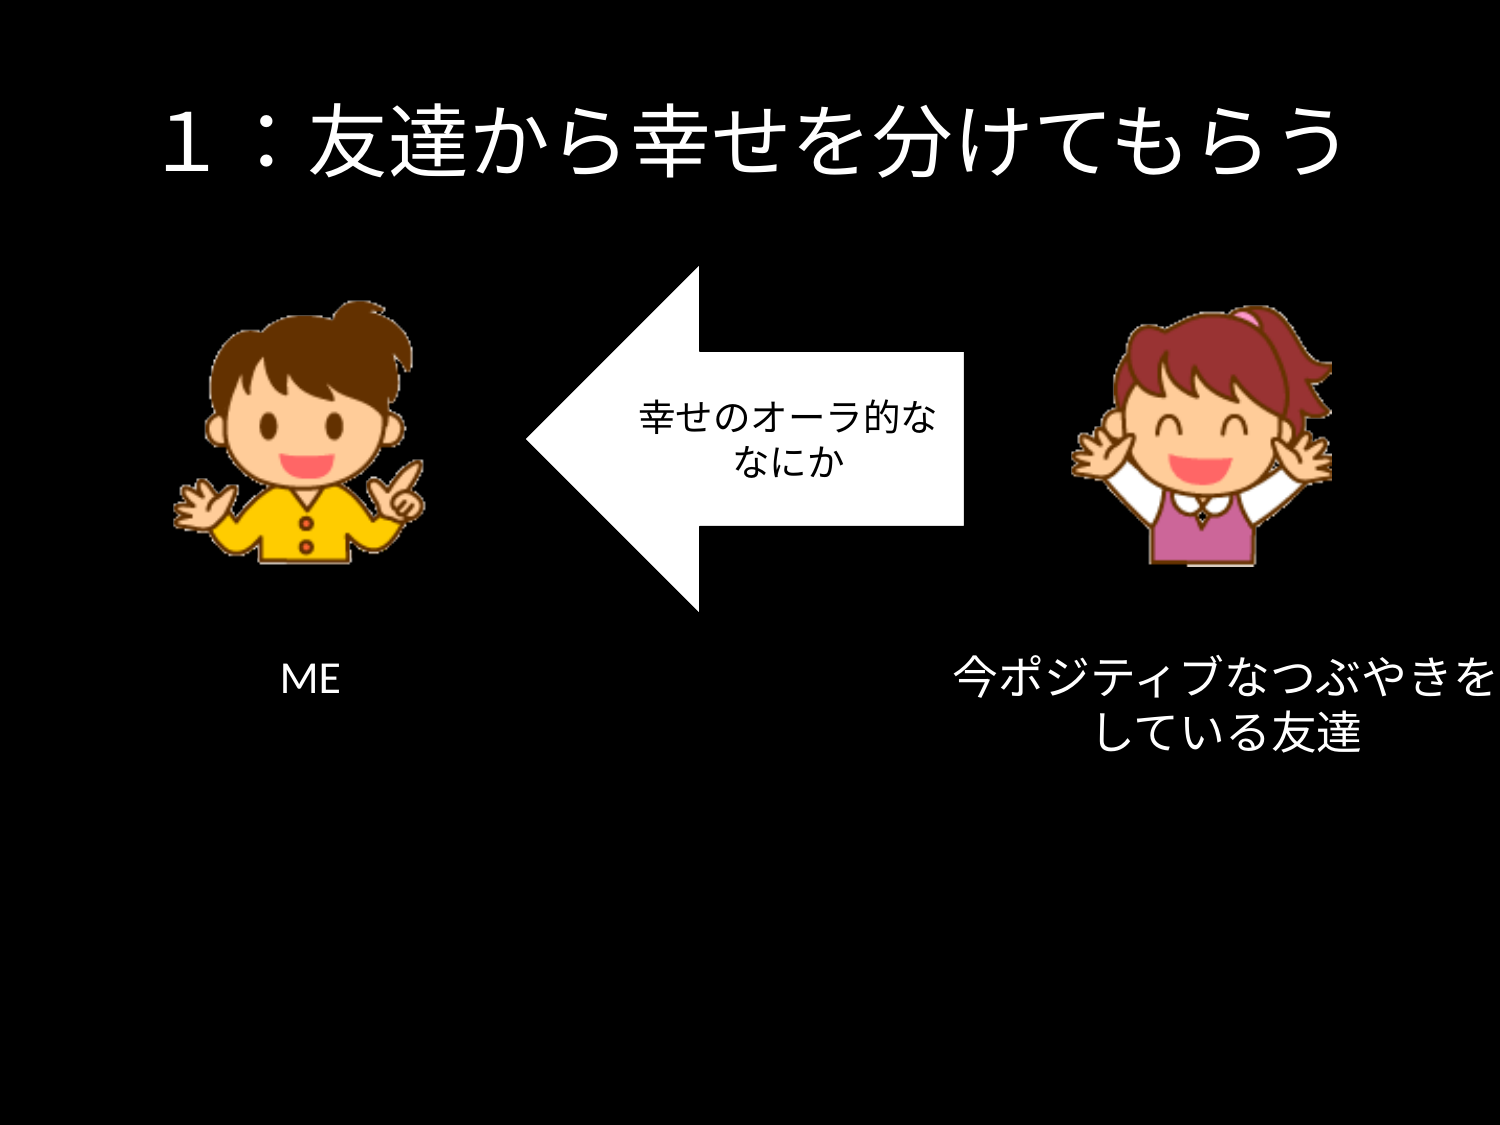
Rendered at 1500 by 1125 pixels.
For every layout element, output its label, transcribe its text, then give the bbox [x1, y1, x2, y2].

picture [168, 291, 434, 568]
text_box 今ポジティブなつぶやきを している友達 [938, 641, 1500, 766]
title １：友達から幸せを分けてもらう [75, 45, 1425, 233]
text_box ME [264, 640, 356, 710]
picture [1070, 301, 1332, 568]
text_box 幸せのオーラ的な なにか [523, 262, 966, 616]
